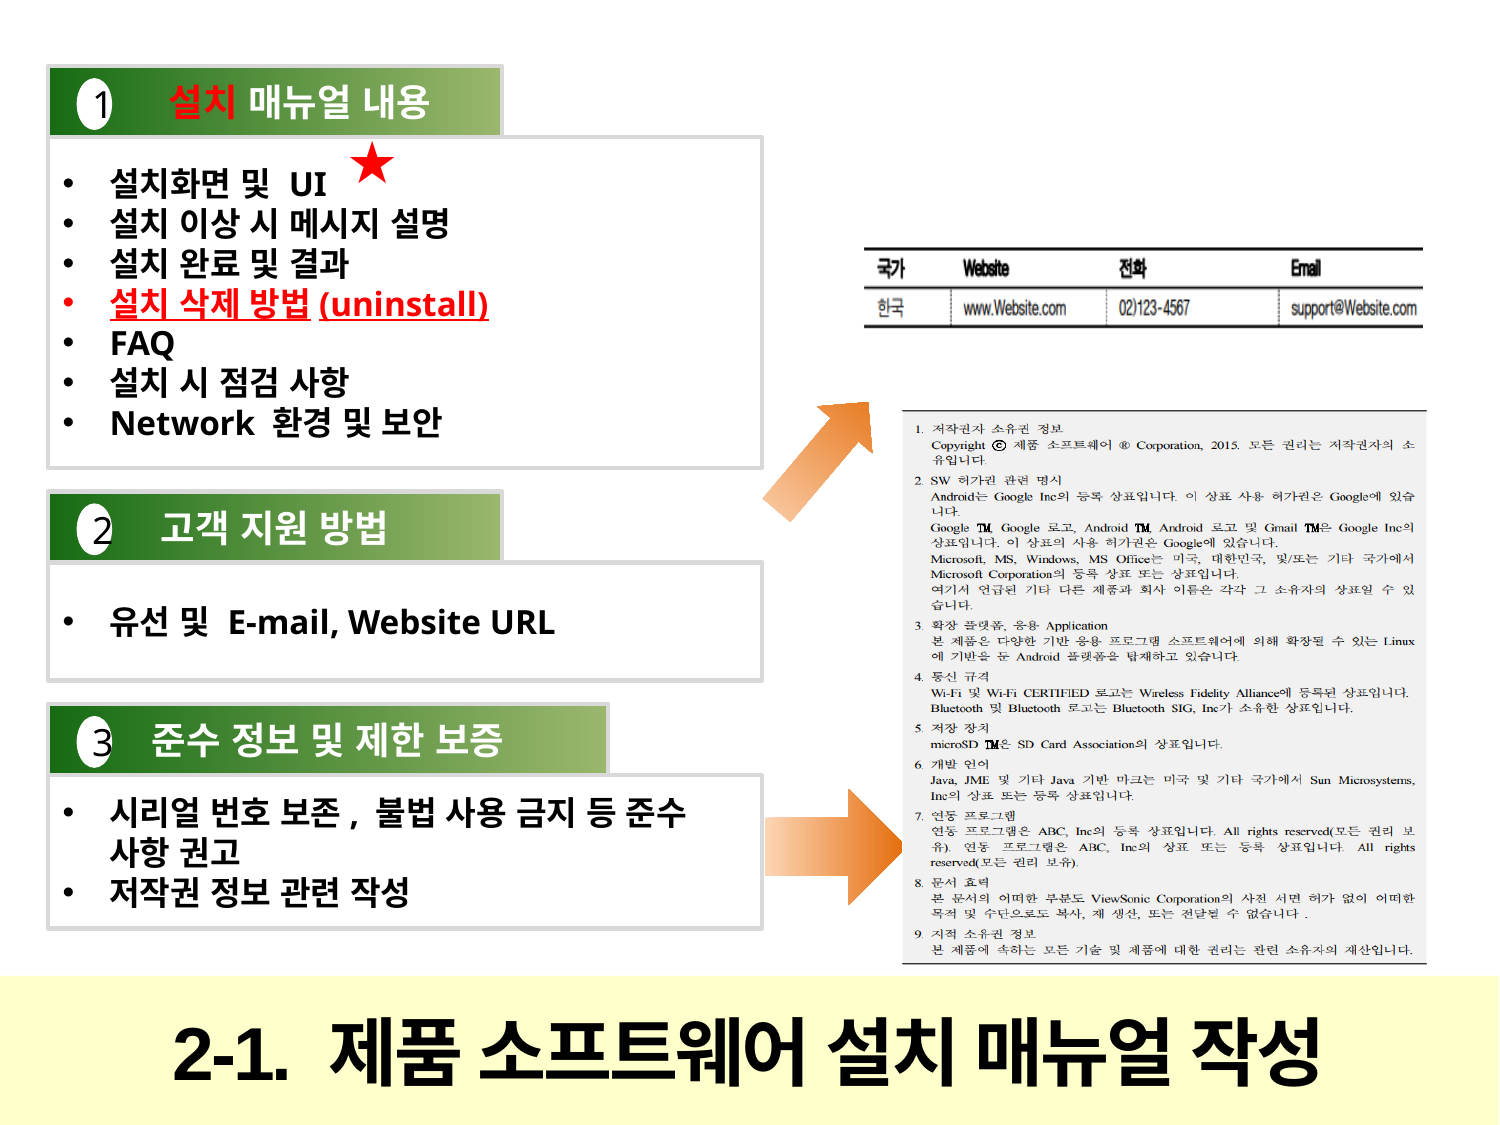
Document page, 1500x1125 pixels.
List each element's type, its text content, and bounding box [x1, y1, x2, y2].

text_box [765, 400, 875, 524]
picture [863, 243, 1423, 333]
picture [902, 408, 1427, 966]
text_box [47, 703, 763, 929]
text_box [47, 491, 763, 681]
text_box [768, 786, 897, 907]
text_box 2-1. 제품 소프트웨어 설치 매뉴얼 작성 [0, 975, 1499, 1125]
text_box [47, 66, 763, 469]
